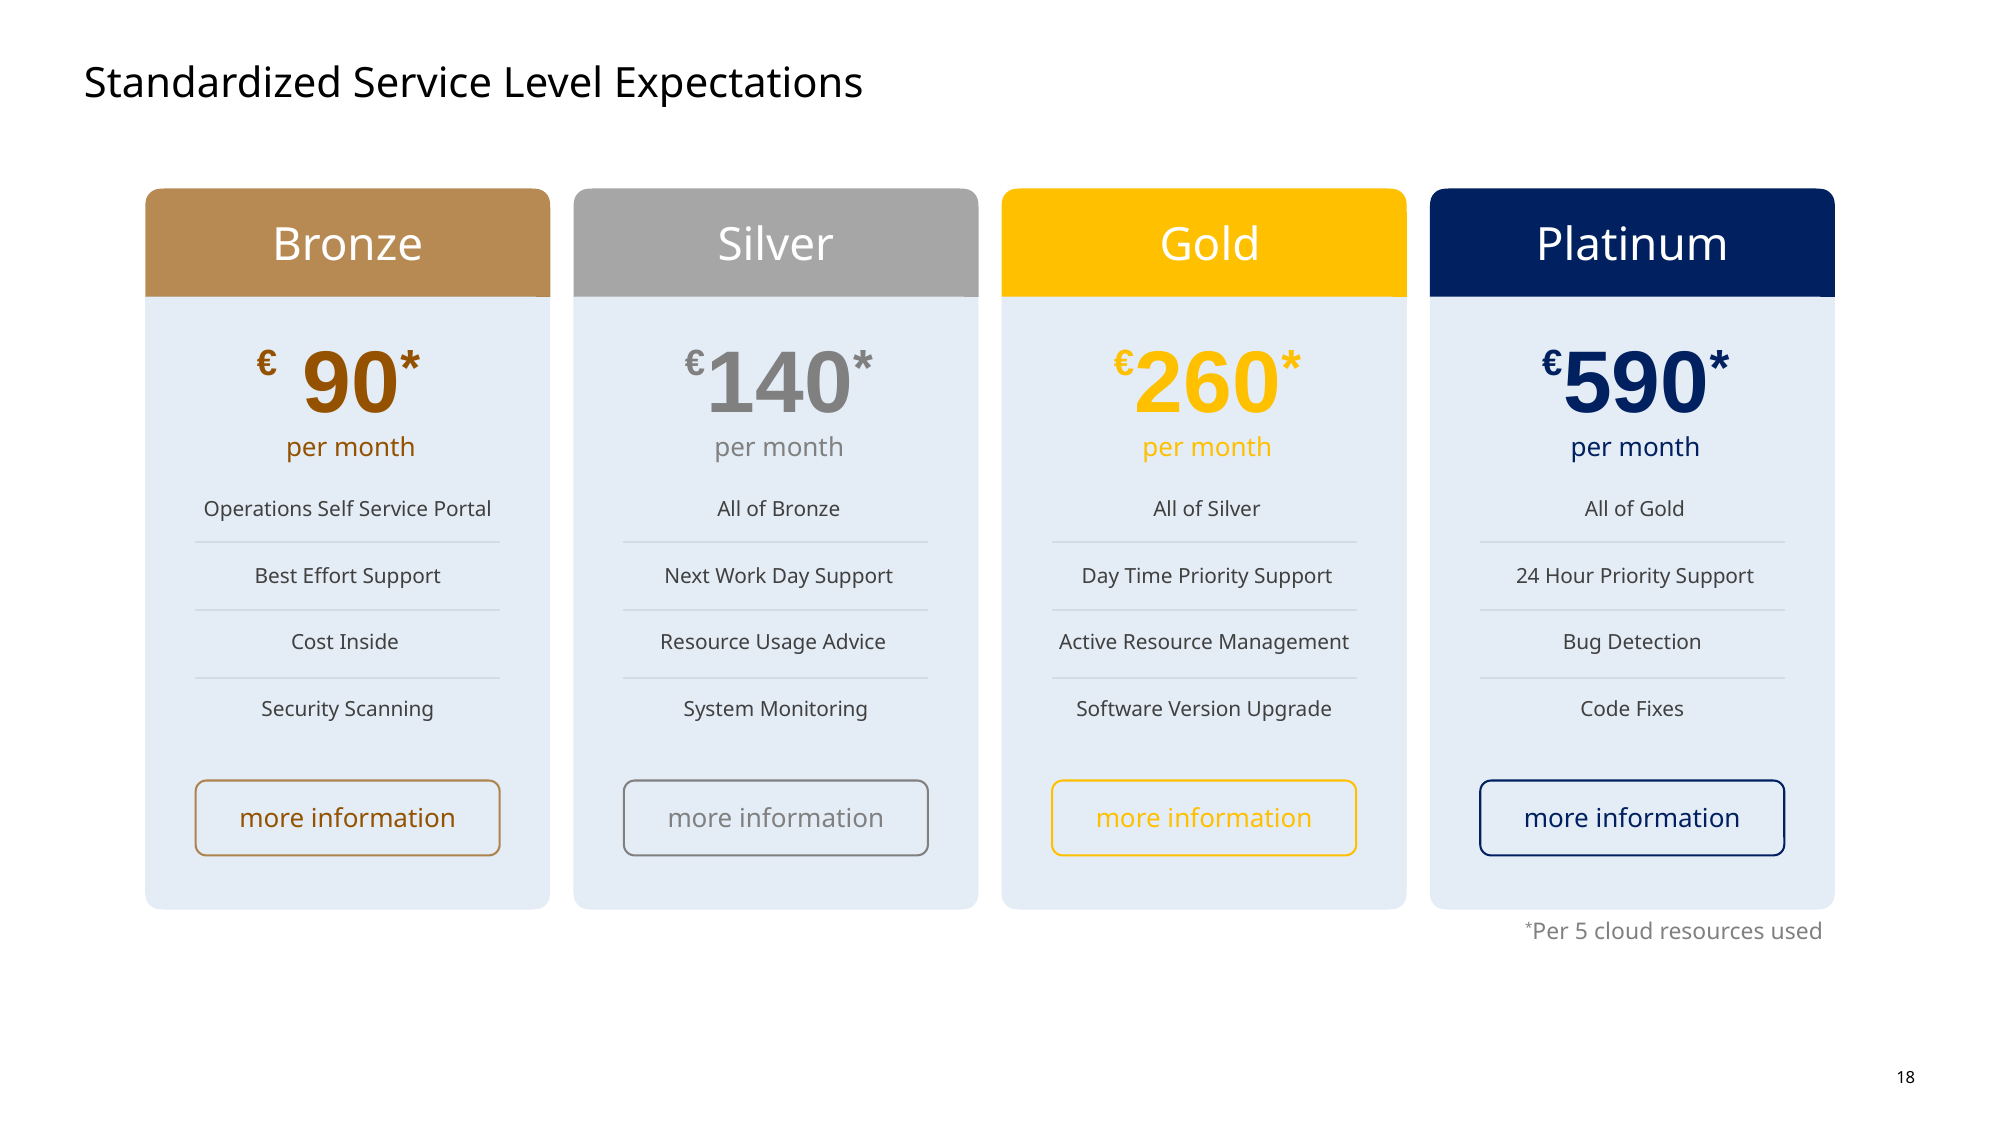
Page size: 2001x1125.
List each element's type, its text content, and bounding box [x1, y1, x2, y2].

title Standardized Service Level Expectations [83, 55, 1917, 107]
text_box *Per 5 cloud resources used [919, 921, 1824, 945]
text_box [144, 188, 1835, 910]
slide_number 18 [1880, 1068, 1916, 1089]
